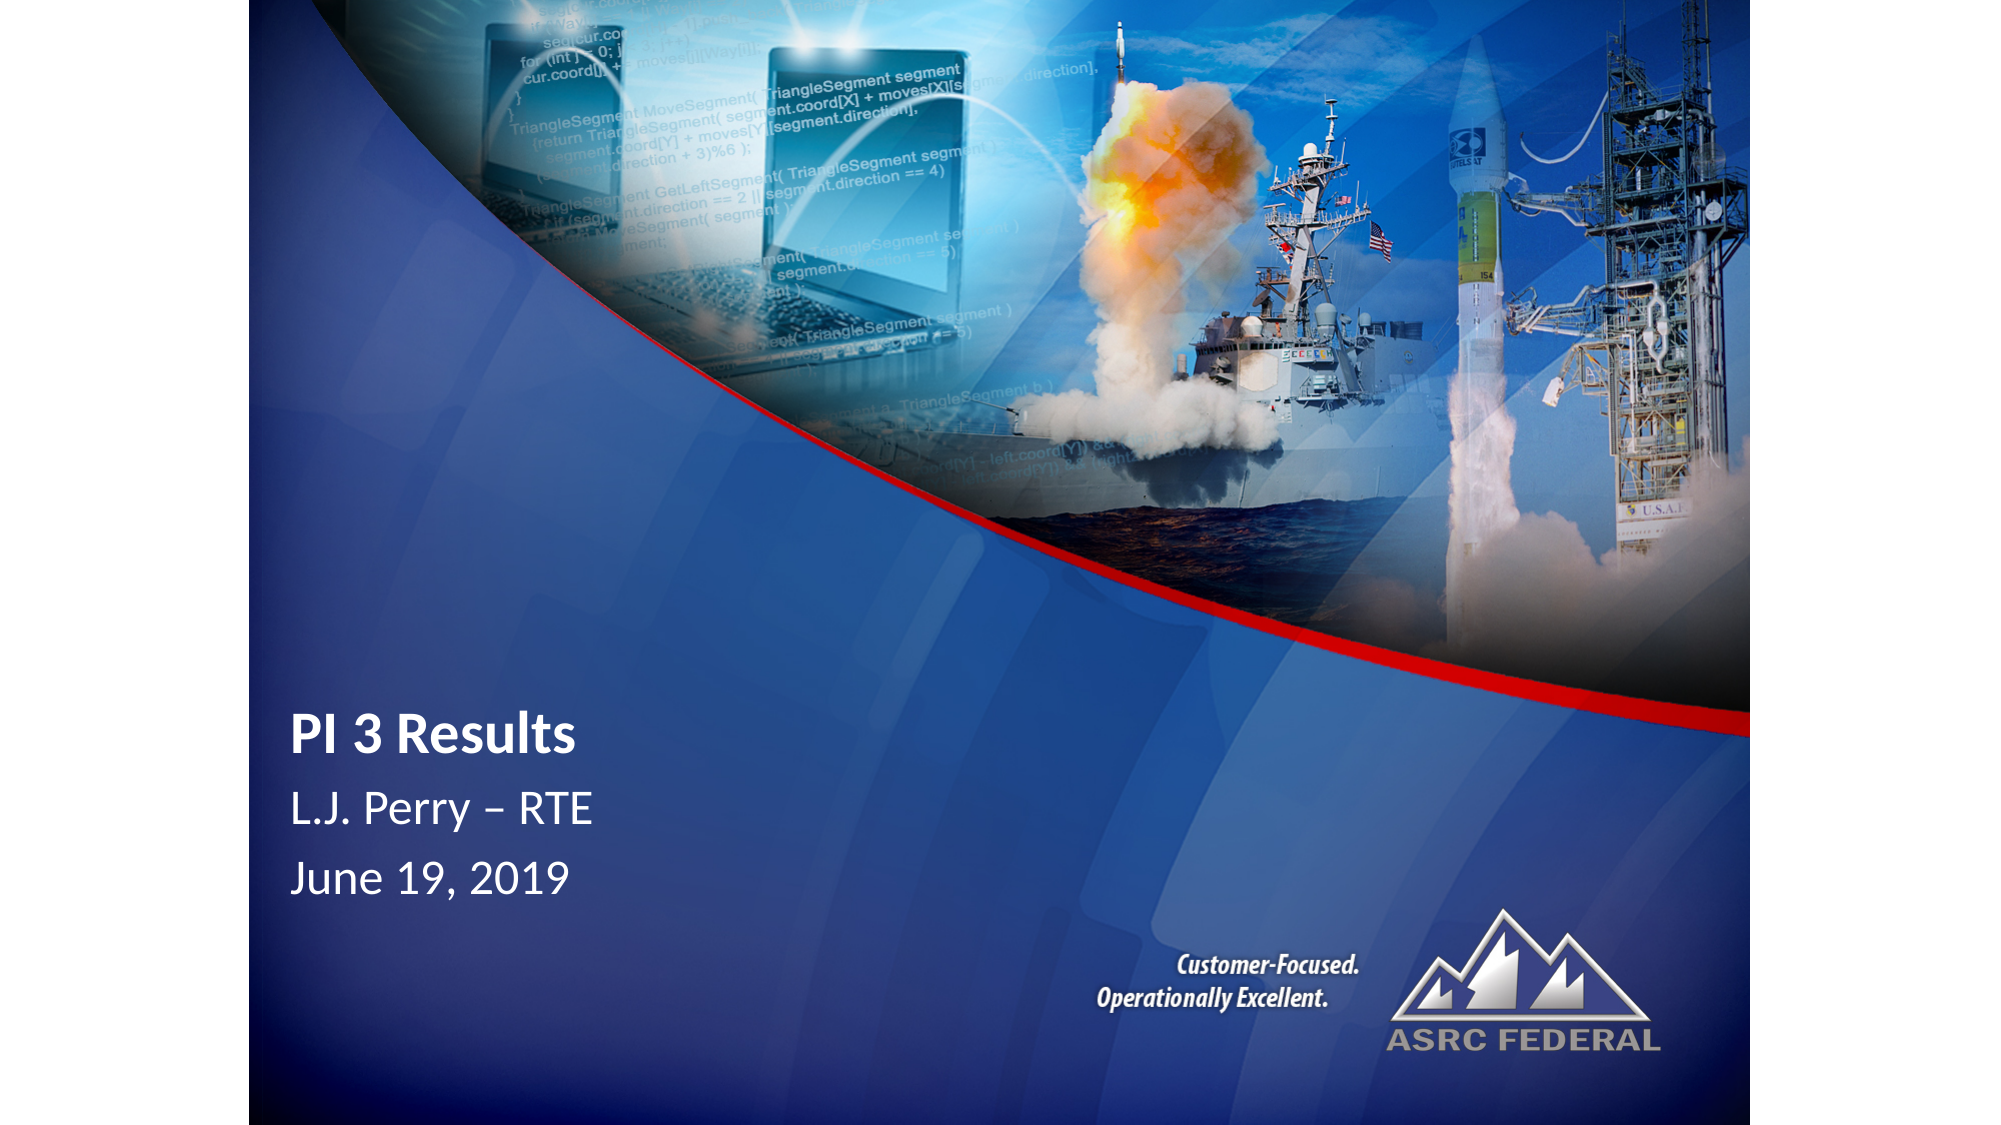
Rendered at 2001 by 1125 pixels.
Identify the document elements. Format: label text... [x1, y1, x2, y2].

picture [249, 0, 1750, 1125]
title PI 3 Results [275, 608, 1550, 850]
subtitle L.J. Perry – RTE June 19, 2019 [275, 766, 1325, 946]
